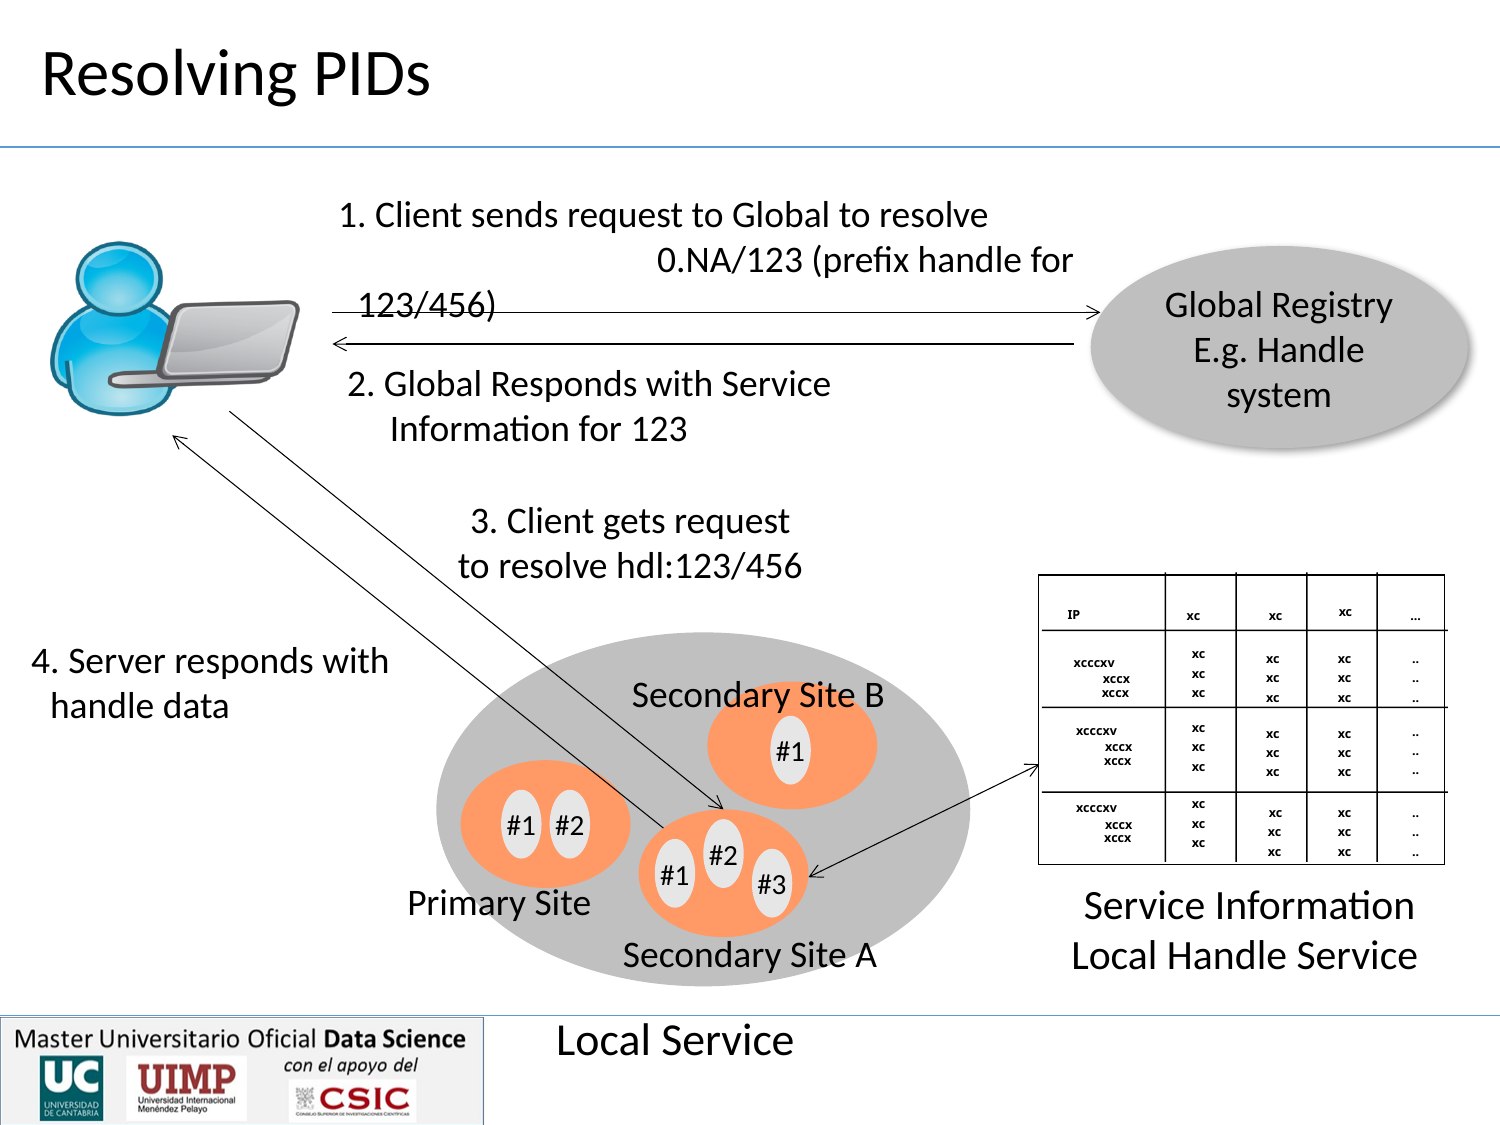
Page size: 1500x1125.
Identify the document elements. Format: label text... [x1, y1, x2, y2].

picture [20, 225, 324, 436]
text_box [324, 411, 724, 810]
text_box 3. Client gets request to resolve hdl:123/456 [724, 488, 818, 594]
title Resolving PIDs [26, 7, 1398, 140]
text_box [381, 632, 971, 1065]
text_box 1. Client sends request to Global to resolve 0.NA/123 (prefix handle for 123/456) [323, 182, 1227, 333]
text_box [808, 764, 1035, 878]
text_box Global Registry E.g. Handle system [1090, 245, 1468, 449]
text_box 4. Server responds with handle data [16, 629, 172, 734]
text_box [332, 343, 1092, 458]
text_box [172, 435, 664, 828]
picture [0, 1017, 488, 1125]
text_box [1035, 572, 1464, 987]
